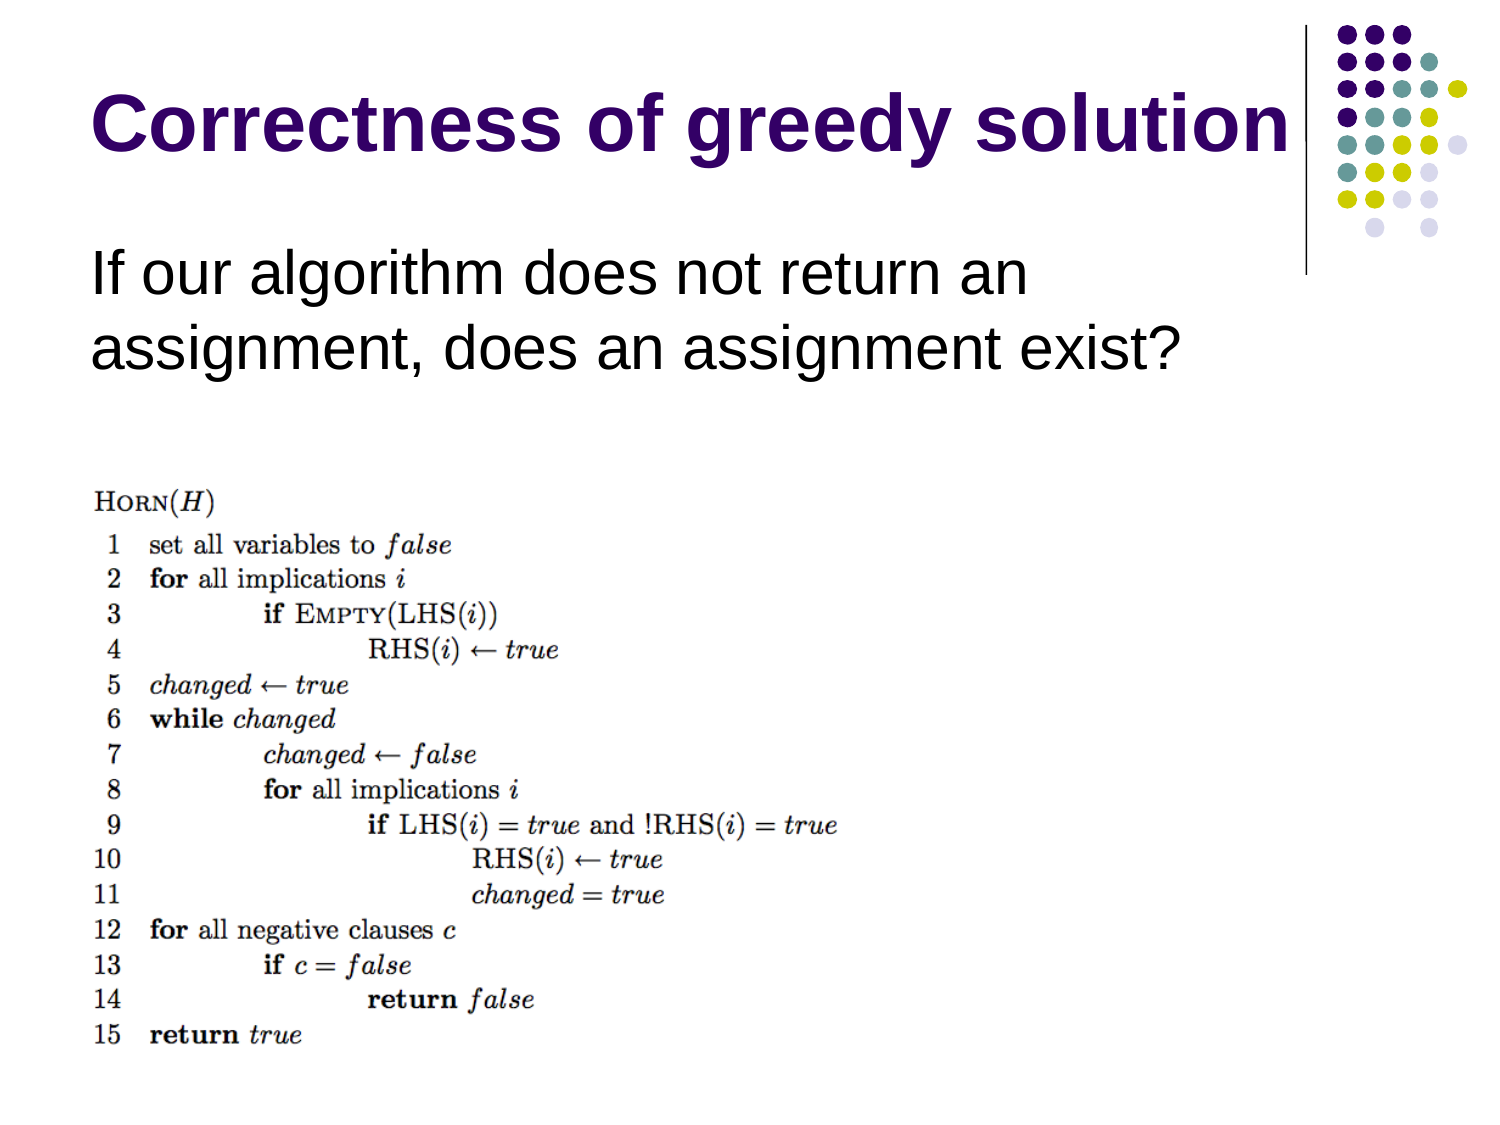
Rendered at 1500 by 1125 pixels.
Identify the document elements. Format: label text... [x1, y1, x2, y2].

picture [87, 483, 851, 1057]
list If our algorithm does not return an assignment, does an assignment exist? [75, 224, 1288, 400]
title Correctness of greedy solution [75, 20, 1313, 175]
